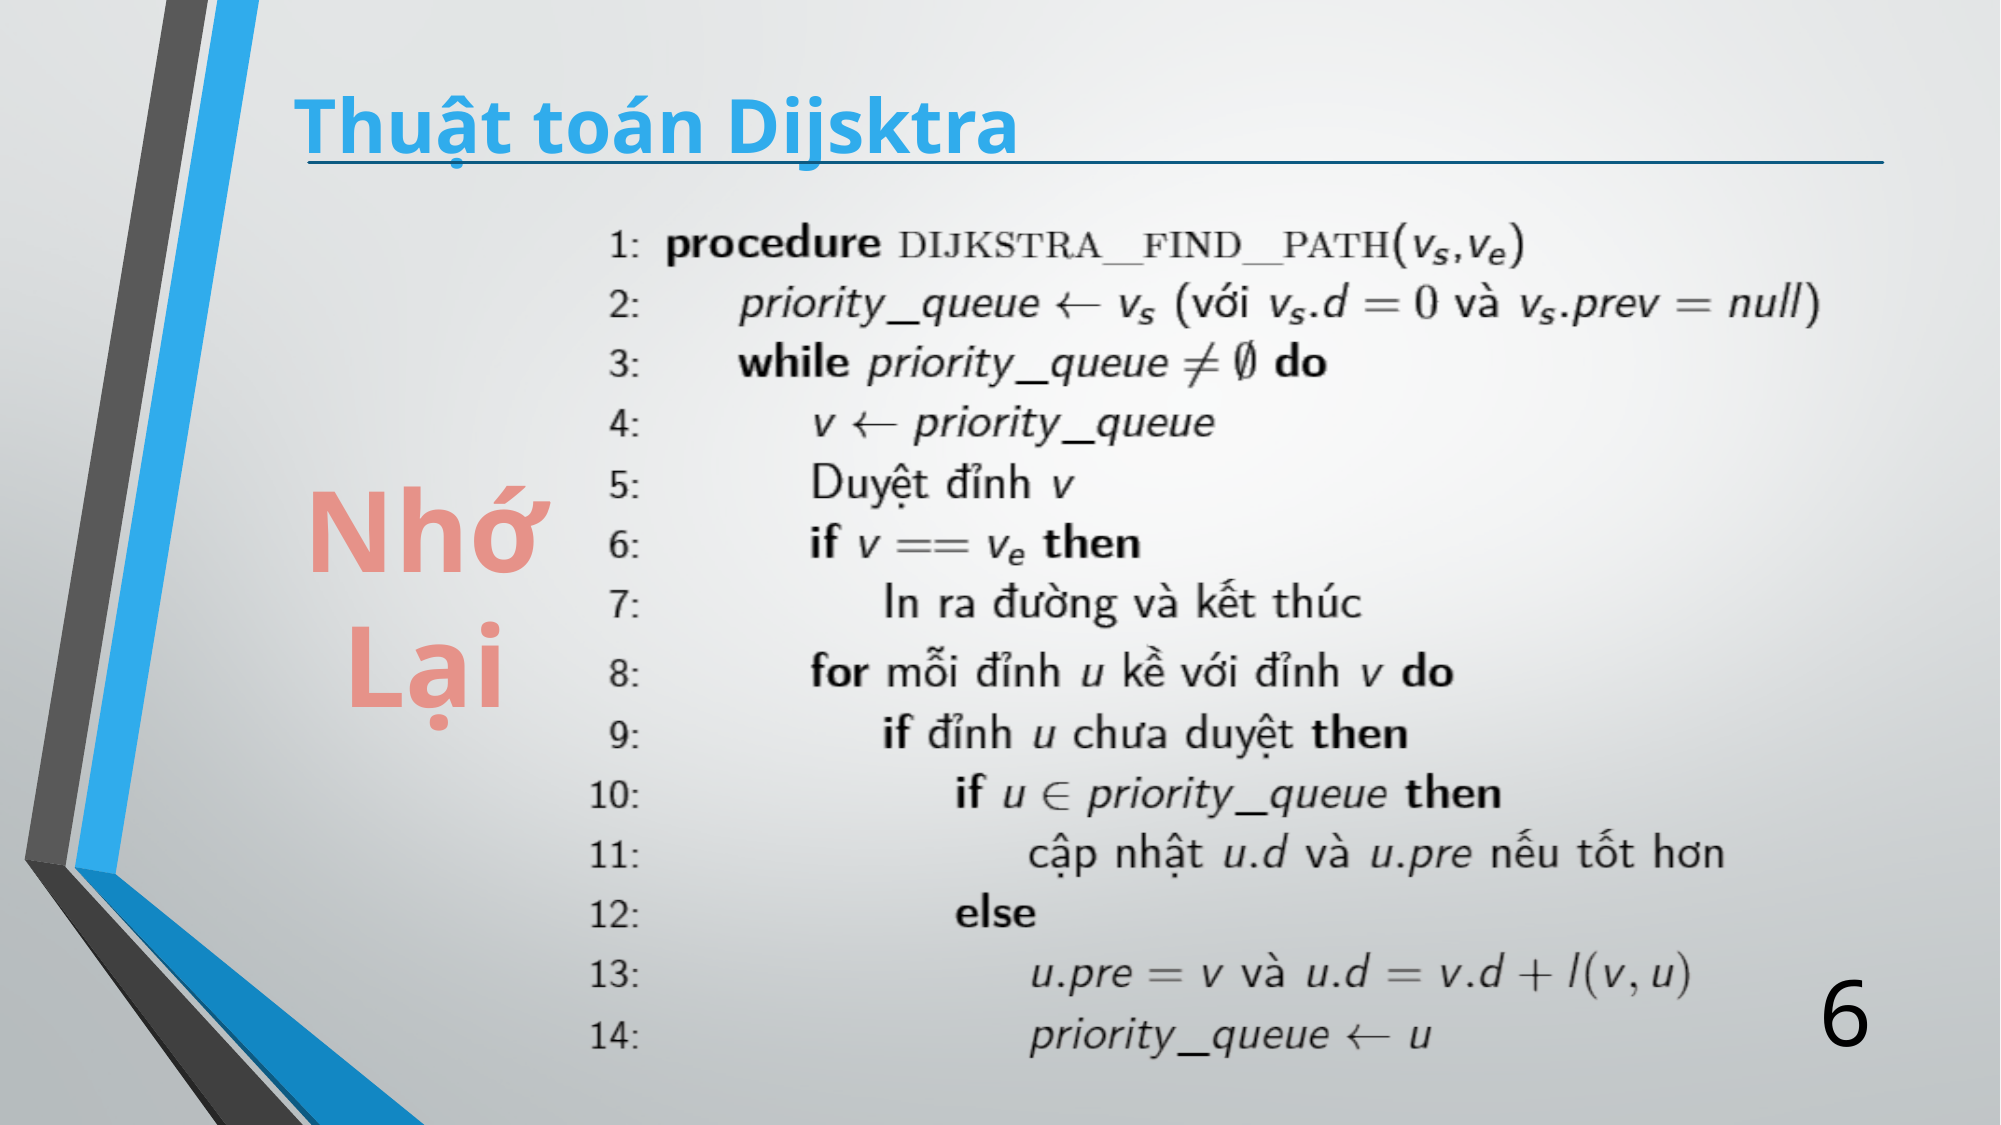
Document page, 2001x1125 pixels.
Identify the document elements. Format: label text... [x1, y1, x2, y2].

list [573, 216, 1826, 1068]
title Thuật toán Dijsktra [278, 59, 1887, 188]
slide_number 6 [1826, 987, 1887, 1047]
text_box Nhớ Lại [288, 452, 561, 738]
